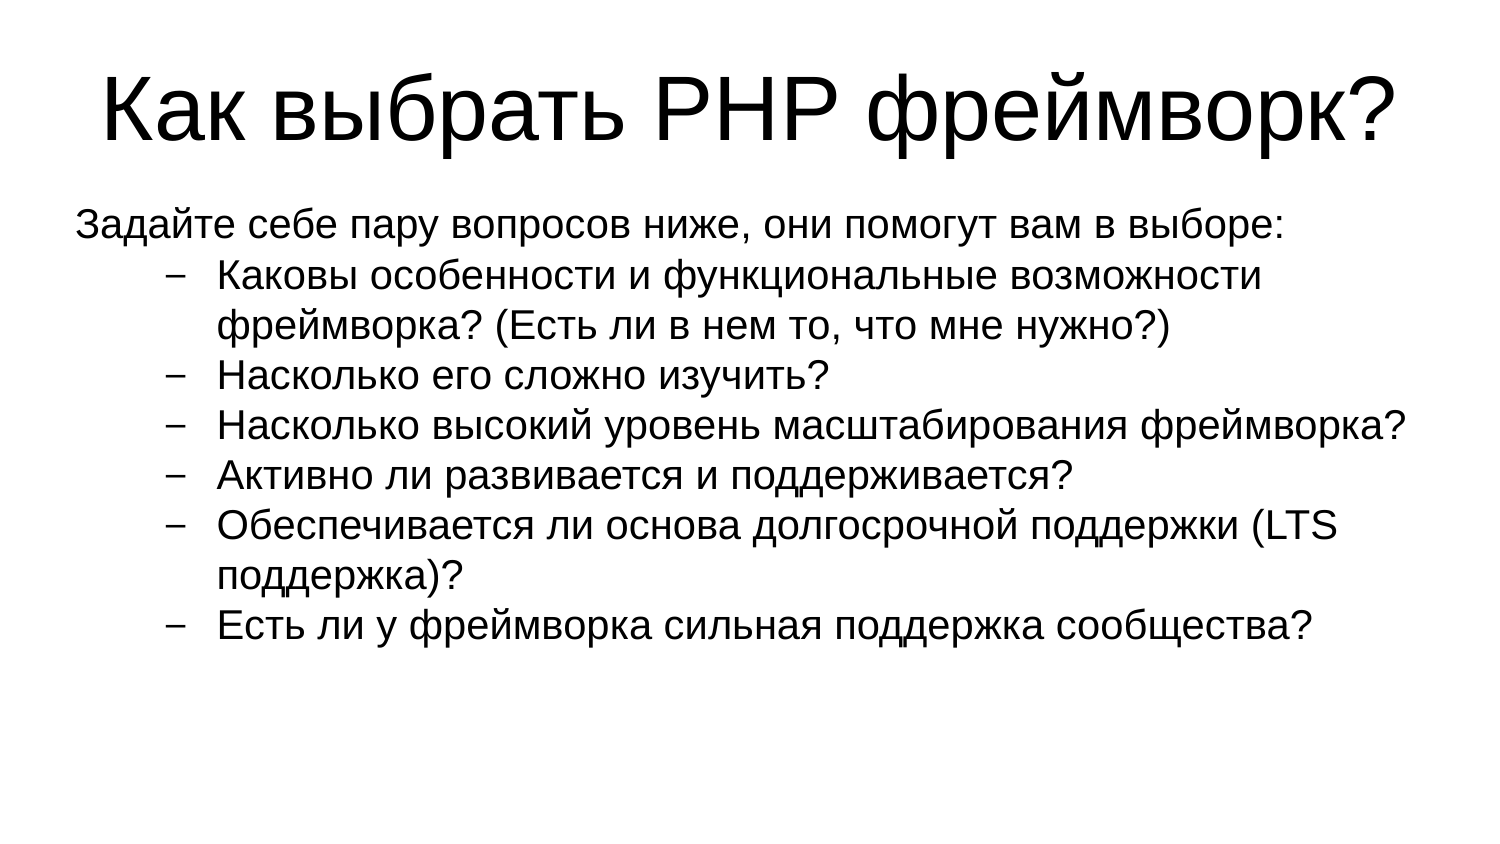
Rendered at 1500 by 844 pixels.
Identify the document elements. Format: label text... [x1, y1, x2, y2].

text_box Задайте себе пару вопросов ниже, они помогут вам в выборе: Каковы особенности и функциональные возможности фреймворка? (Есть ли в нем то, что мне нужно?) Насколько его сложно изучить? Насколько высокий уровень масштабирования фреймворка? Активно ли развивается и поддерживается? Обеспечивается ли основа долгосрочной поддержки (LTS поддержка)? Есть ли у фреймворка сильная поддержка сообщества? [75, 197, 1425, 687]
text_box Как выбрать PHP фреймворк? [75, 33, 1425, 175]
